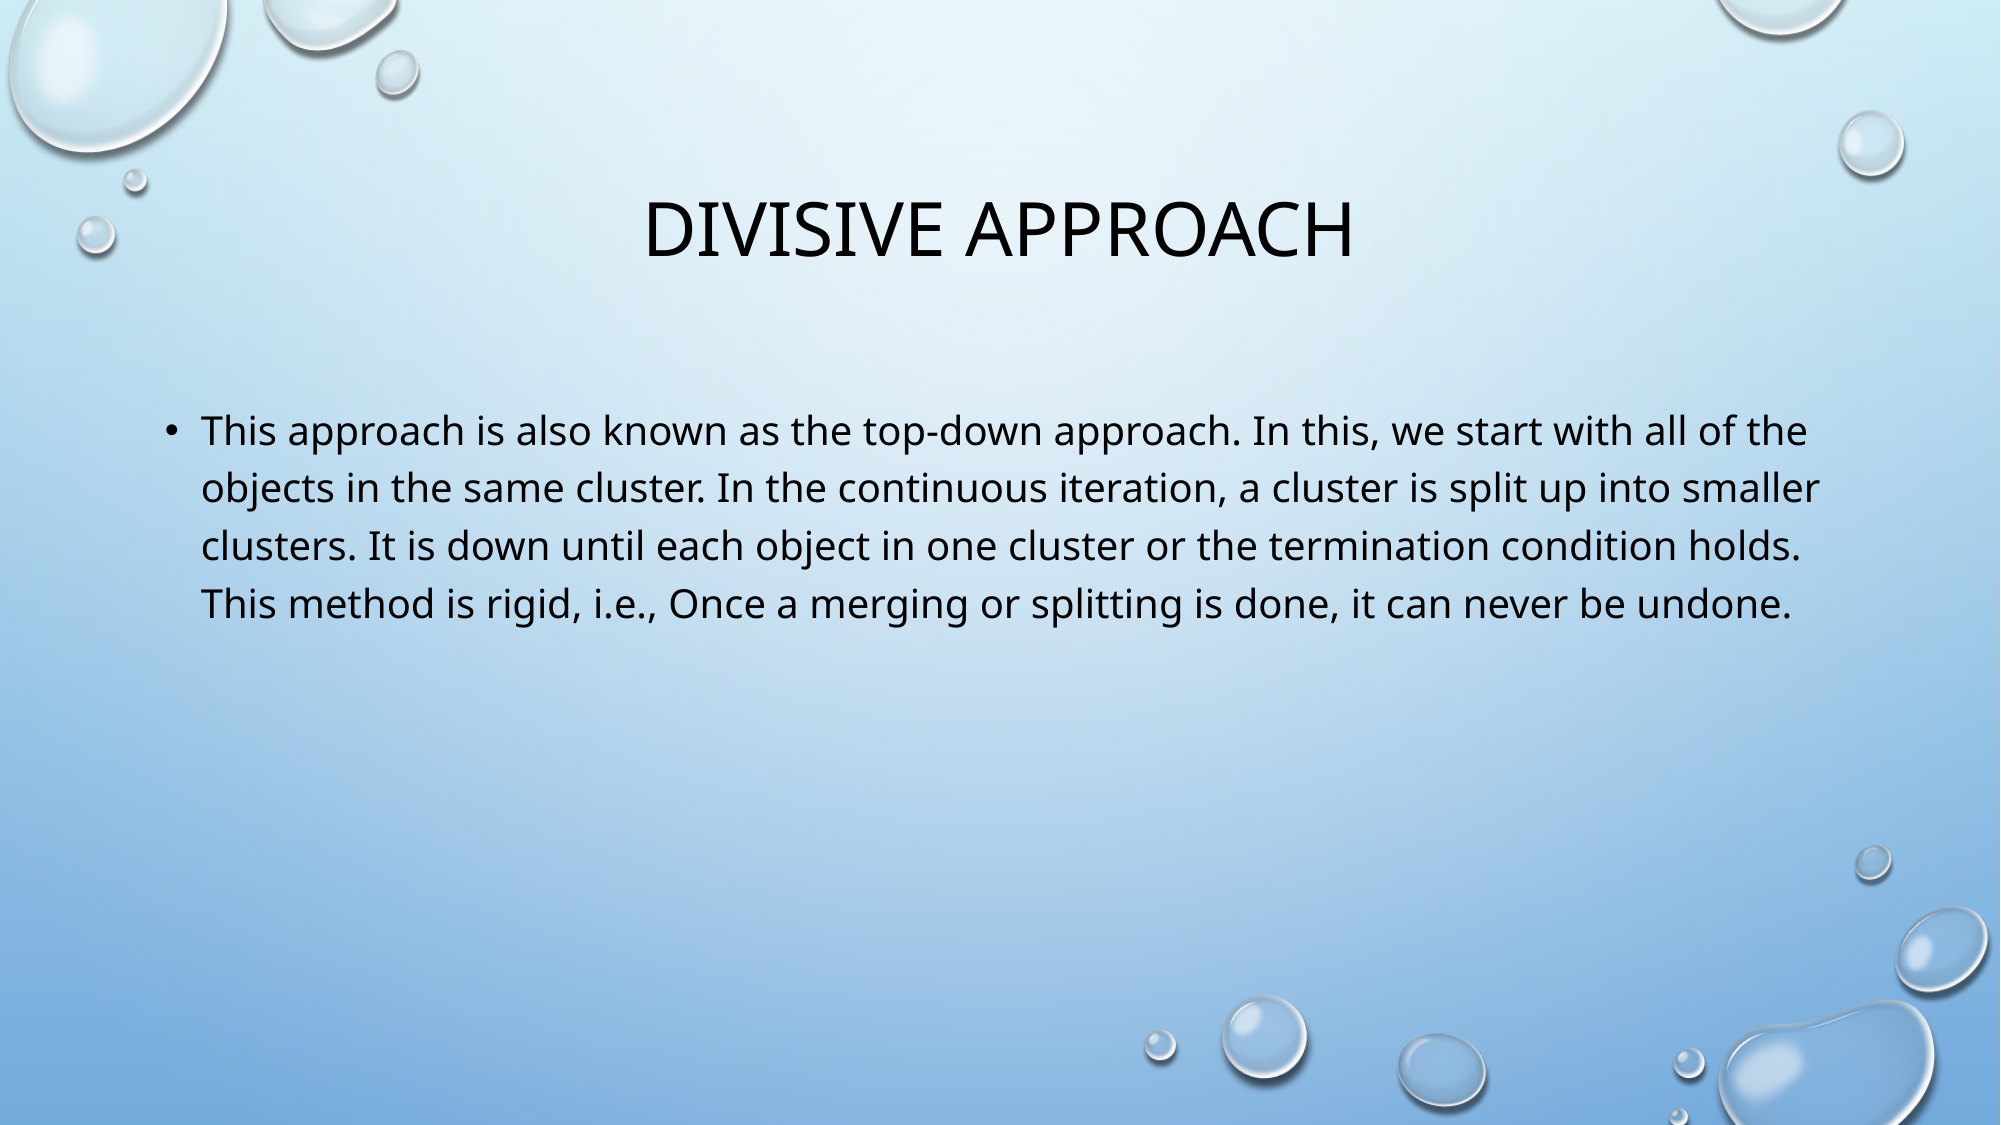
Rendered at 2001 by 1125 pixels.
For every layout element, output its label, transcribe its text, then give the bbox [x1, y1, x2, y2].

picture [0, 0, 2000, 1125]
list This approach is also known as the top-down approach. In this, we start with all of the objects in the same cluster. In the continuous iteration, a cluster is split up into smaller clusters. It is down until each object in one cluster or the termination condition holds. This method is rigid, i.e., Once a merging or splitting is done, it can never be undone. [149, 388, 1850, 702]
title Divisive Approach [149, 101, 1851, 364]
